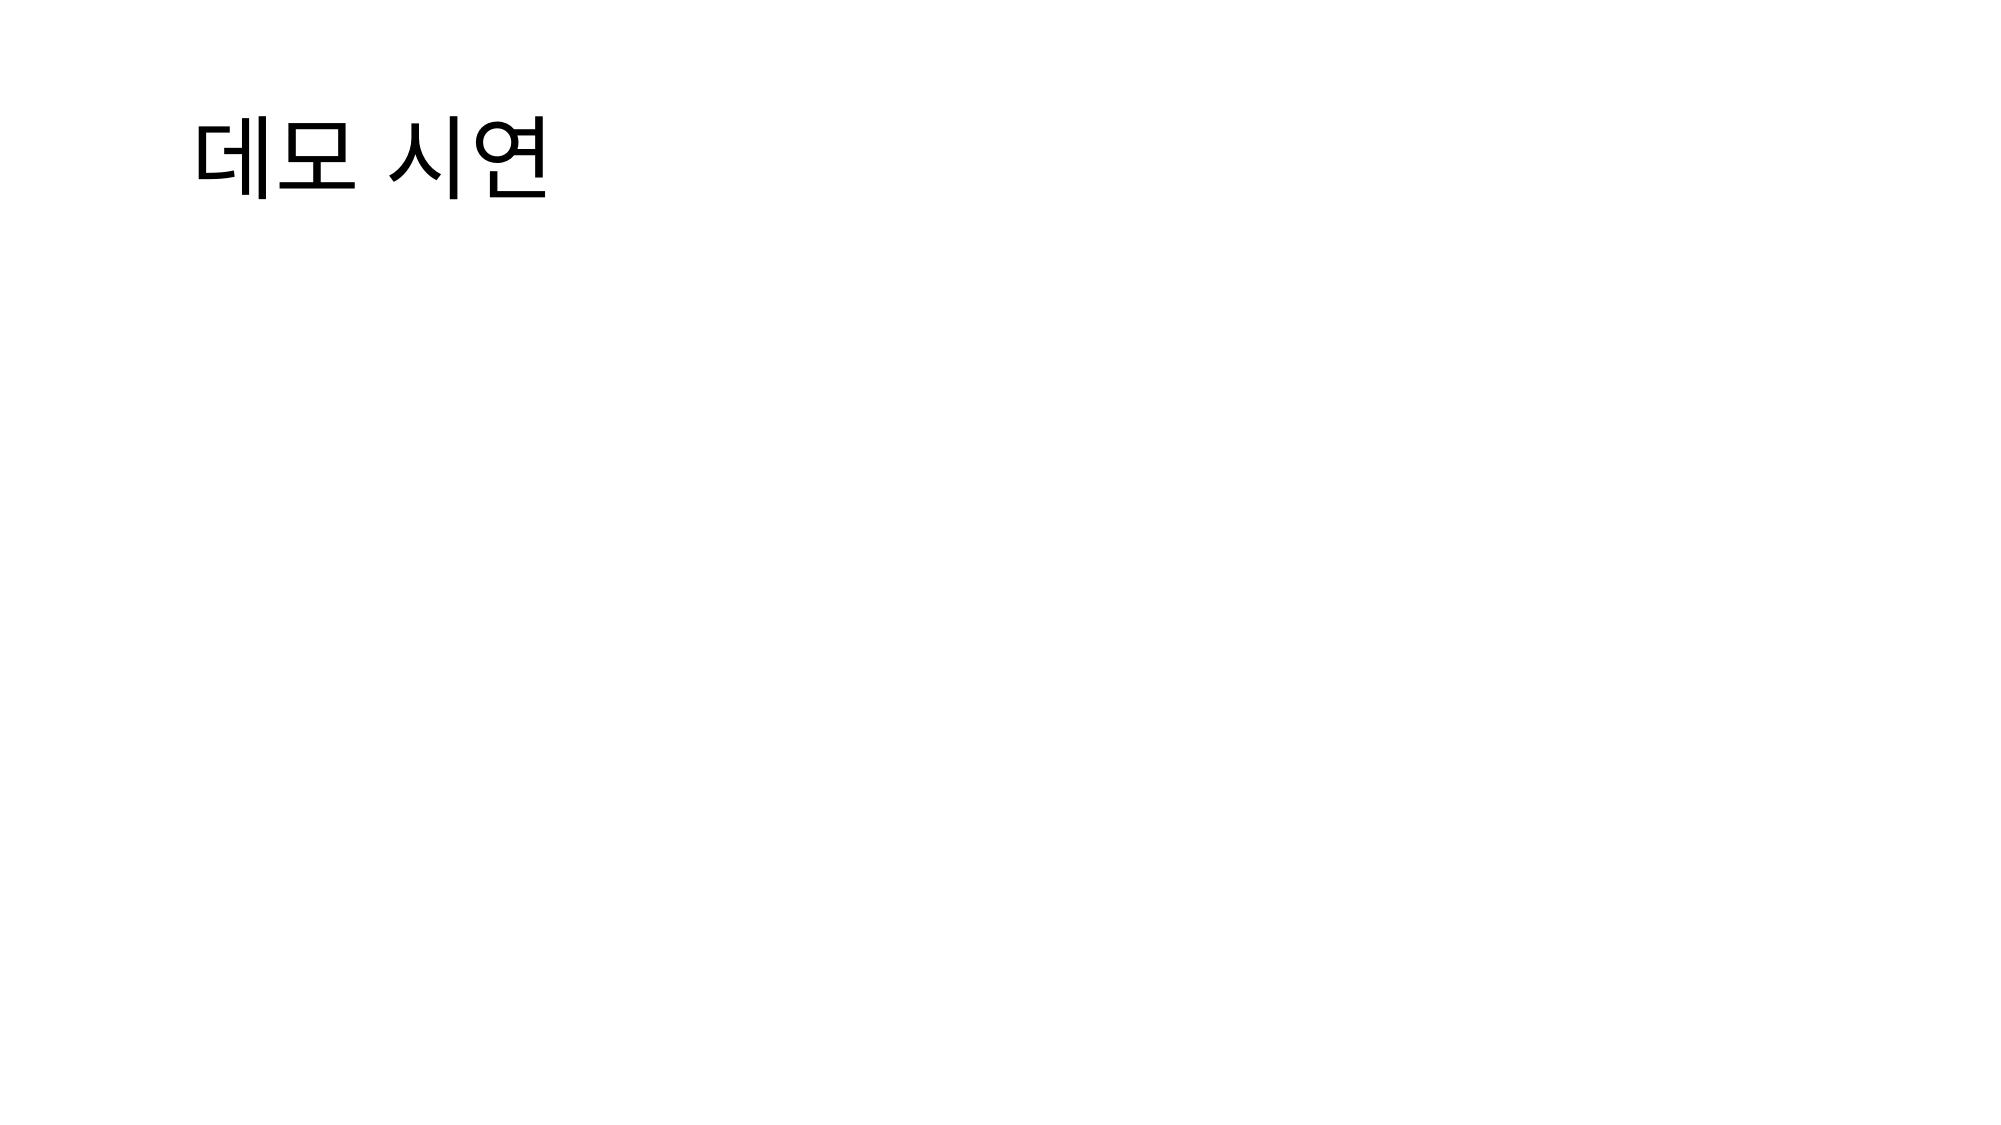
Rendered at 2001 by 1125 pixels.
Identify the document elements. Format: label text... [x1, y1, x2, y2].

text_box 데모 시연 [176, 93, 1480, 219]
